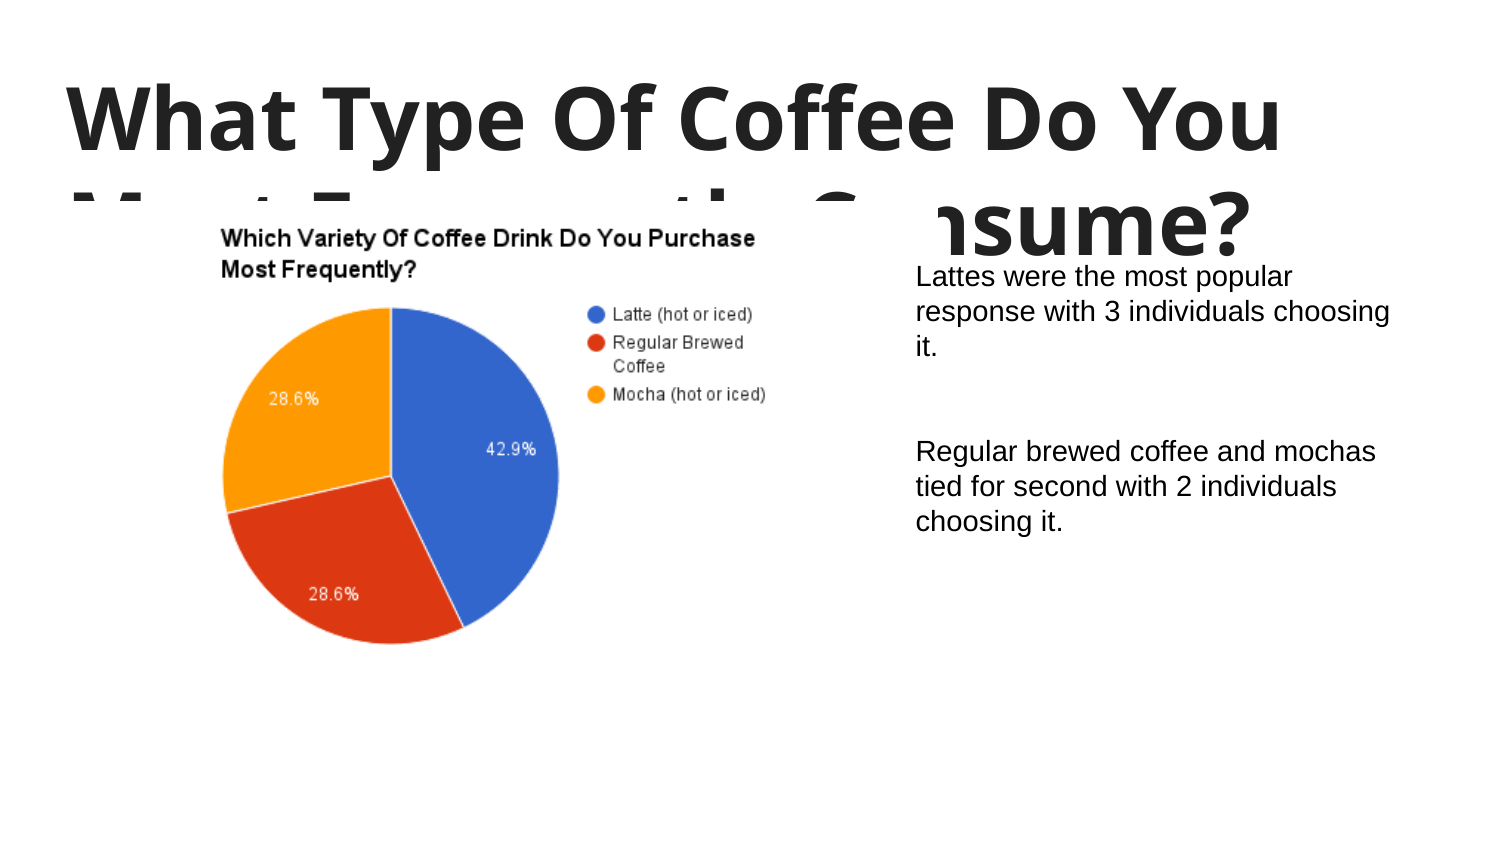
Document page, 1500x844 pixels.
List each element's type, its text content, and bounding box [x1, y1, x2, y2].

title What Type Of Coffee Do You Most Frequently Consume? [51, 48, 1449, 180]
picture [50, 201, 938, 750]
text_box Lattes were the most popular response with 3 individuals choosing it. Regular brewed coffee and mochas tied for second with 2 individuals choosing it. [943, 242, 1426, 742]
